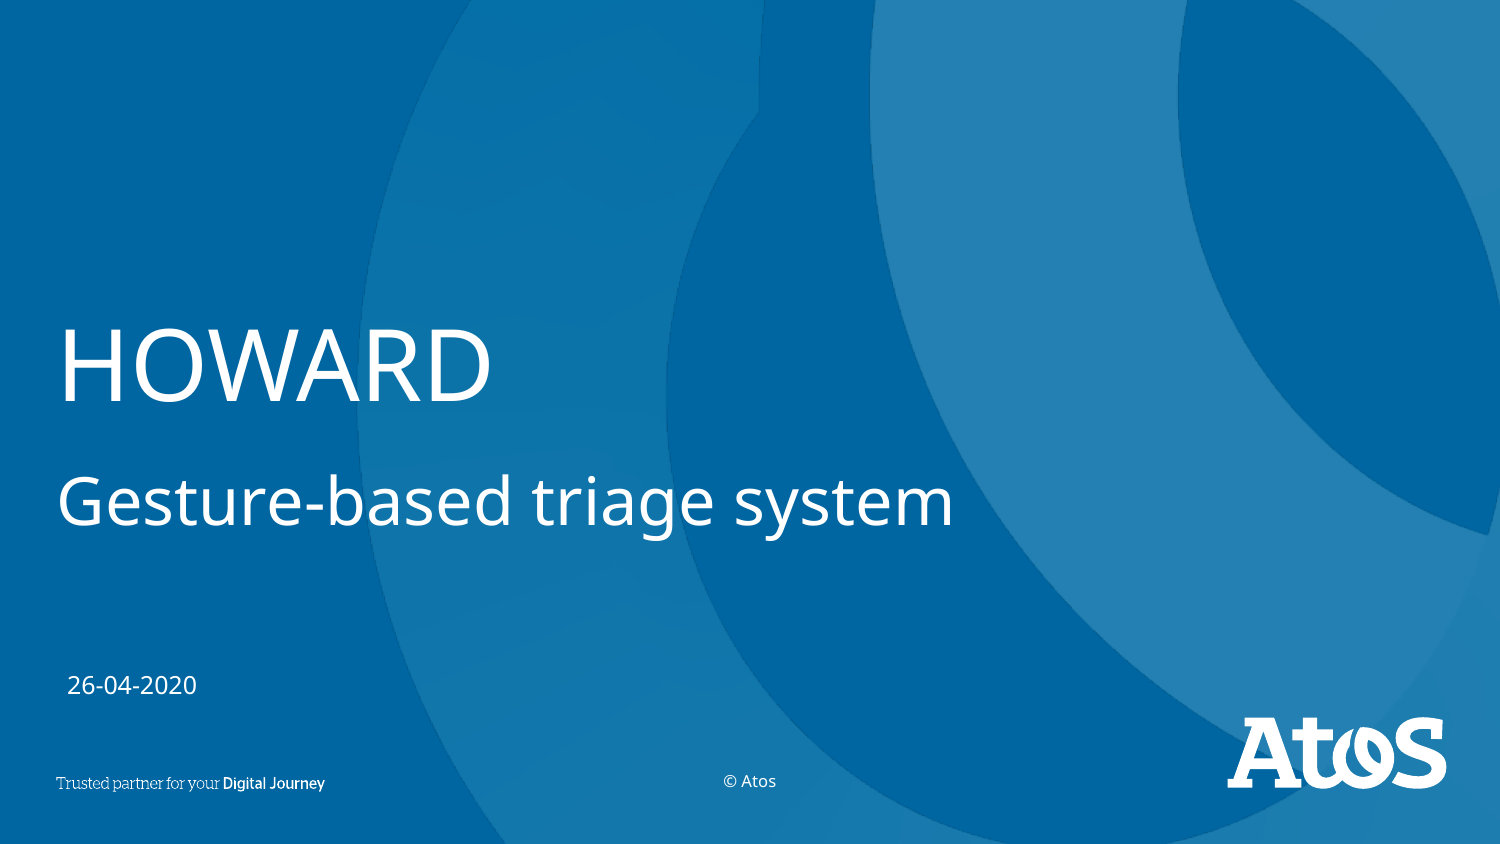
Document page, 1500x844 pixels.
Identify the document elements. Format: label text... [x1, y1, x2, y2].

title HOWARD Gesture-based triage system [56, 309, 1430, 535]
picture [0, 0, 1500, 844]
